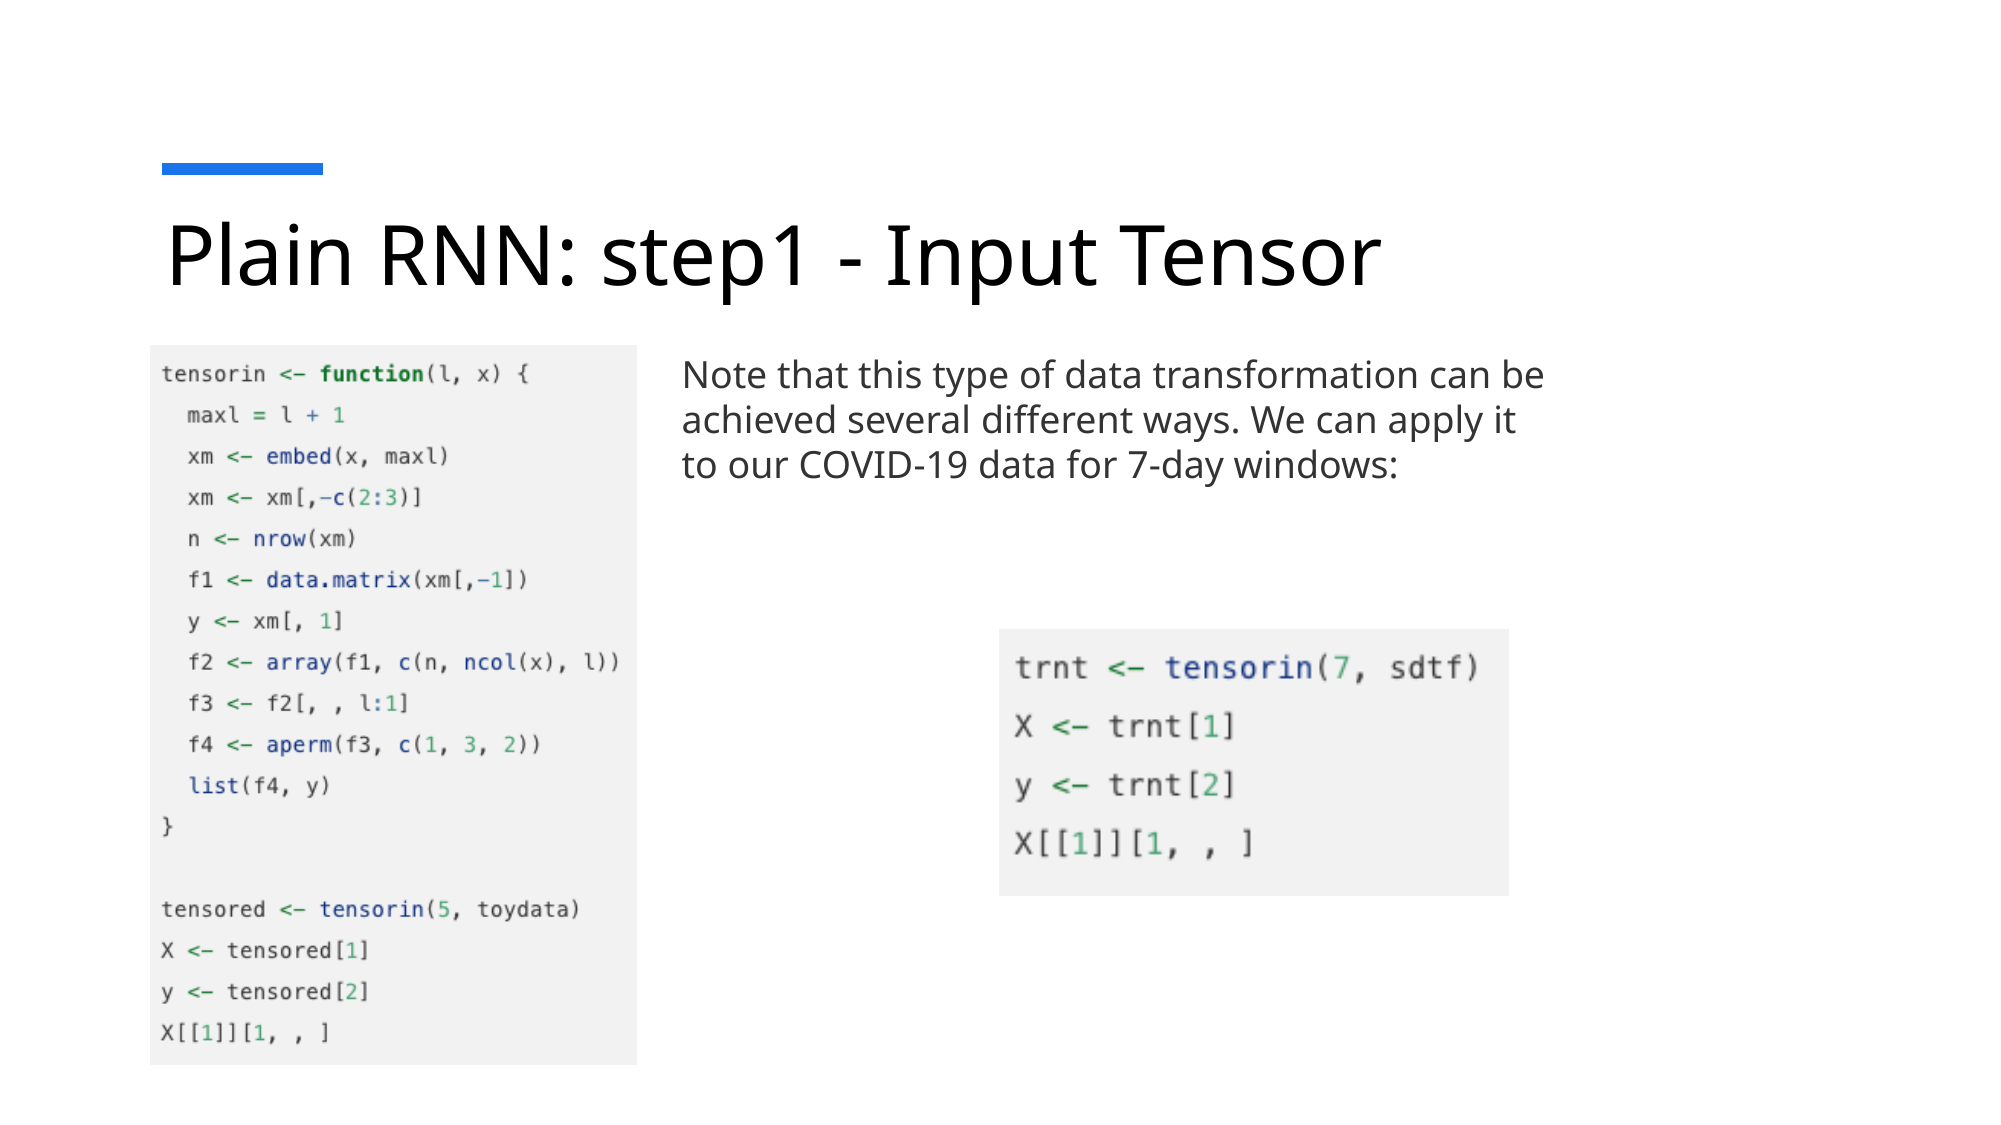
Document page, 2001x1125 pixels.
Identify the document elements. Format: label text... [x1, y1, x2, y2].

picture [149, 345, 637, 1065]
picture [999, 629, 1509, 896]
text_box Note that this type of data transformation can be achieved several different ways. We can apply it to our COVID-19 data for 7-day windows: [666, 343, 1573, 494]
title Plain RNN: step1 - Input Tensor [150, 194, 1573, 314]
